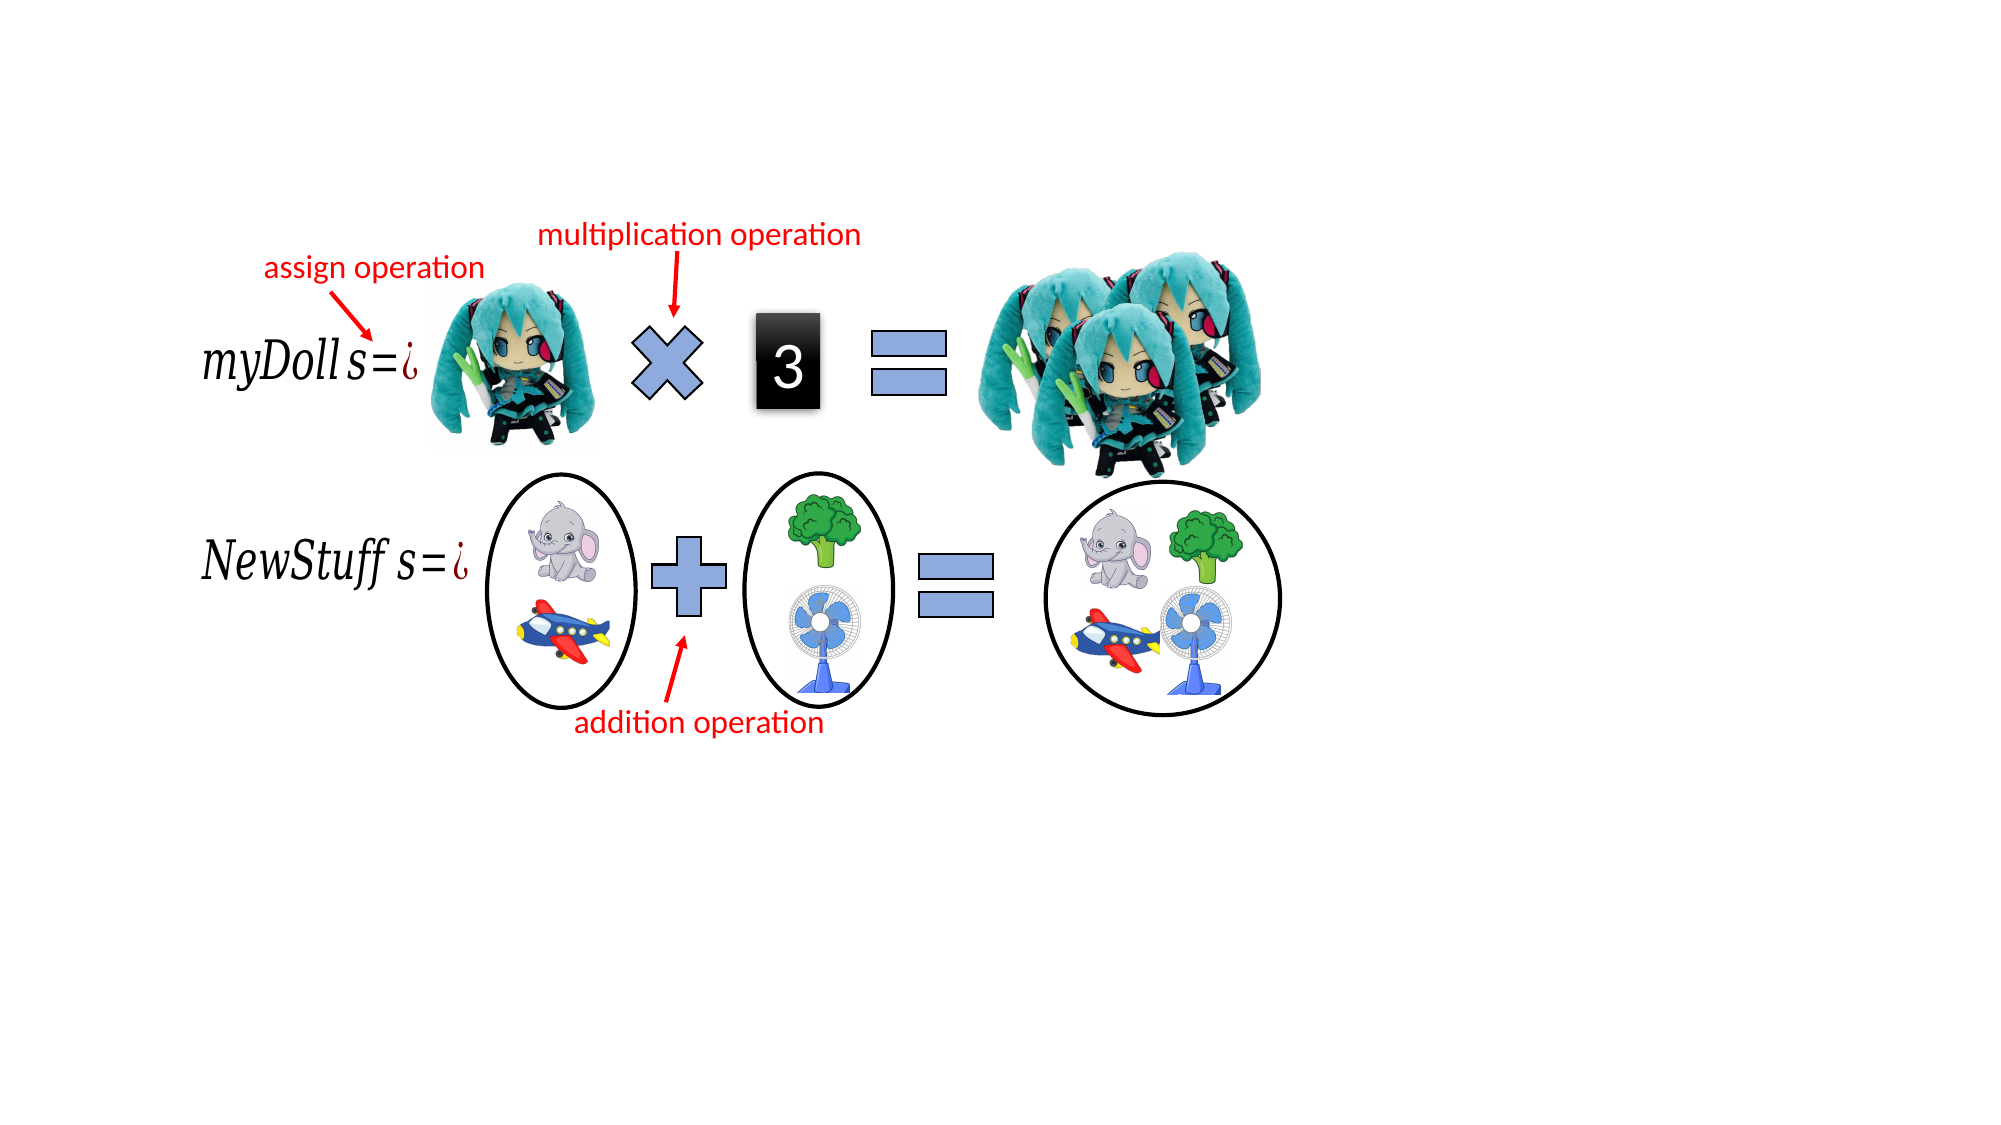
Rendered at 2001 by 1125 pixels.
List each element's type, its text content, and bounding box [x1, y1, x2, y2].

text_box [630, 325, 704, 401]
text_box [1087, 689, 1232, 717]
picture [779, 483, 870, 574]
text_box [787, 472, 851, 483]
text_box addition operation [559, 692, 841, 748]
picture [788, 584, 862, 693]
text_box multiplication operation [522, 204, 877, 260]
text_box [330, 291, 373, 342]
picture [430, 280, 599, 451]
text_box assign operation [248, 237, 501, 293]
picture [1068, 499, 1252, 695]
text_box [651, 536, 727, 617]
text_box [871, 330, 947, 357]
text_box [1044, 485, 1227, 669]
picture [514, 501, 613, 680]
text_box [918, 553, 994, 580]
text_box 3 [756, 313, 821, 409]
text_box [841, 693, 856, 703]
text_box [743, 490, 895, 692]
text_box [918, 591, 994, 618]
text_box [871, 368, 947, 396]
text_box [485, 473, 637, 709]
picture [977, 249, 1268, 485]
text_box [665, 635, 685, 703]
text_box [1233, 521, 1282, 694]
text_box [673, 251, 678, 318]
picture [1080, 509, 1151, 589]
